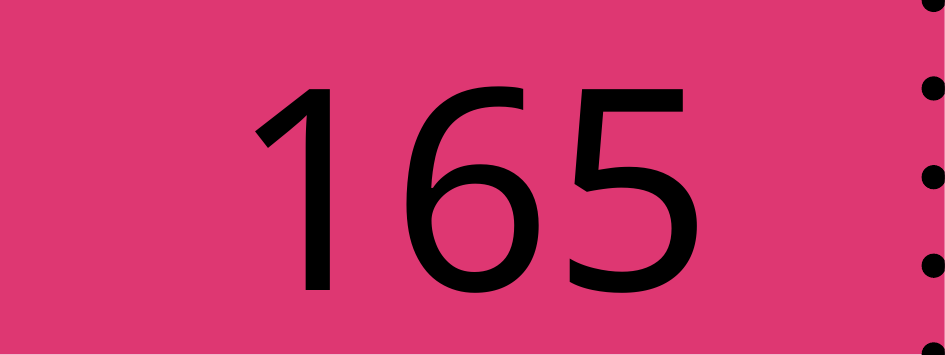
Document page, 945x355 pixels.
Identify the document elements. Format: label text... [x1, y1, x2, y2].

text_box [921, 253, 945, 278]
text_box [921, 342, 945, 355]
text_box [921, 76, 945, 101]
text_box [921, 165, 945, 190]
text_box [921, 0, 945, 13]
text_box 165 [0, 0, 945, 355]
